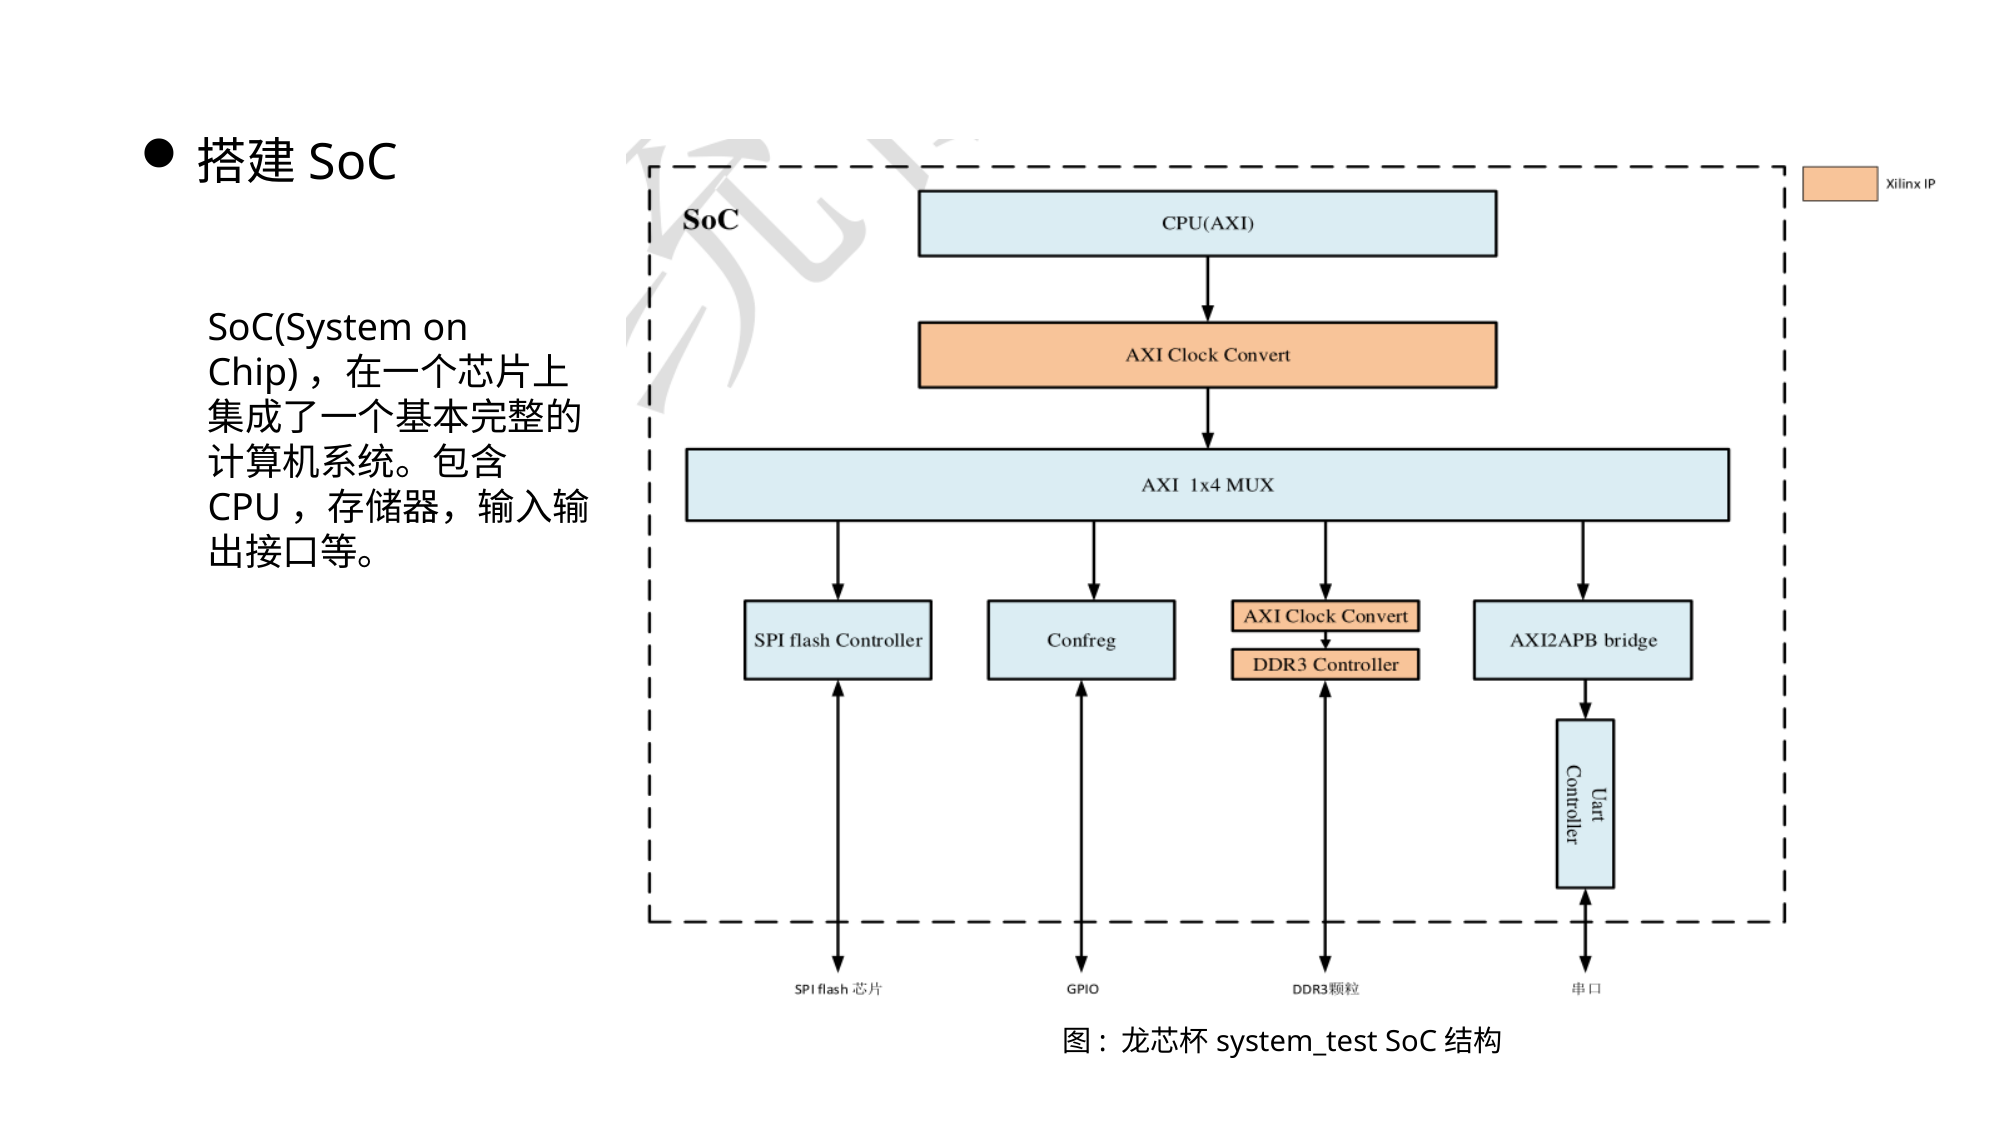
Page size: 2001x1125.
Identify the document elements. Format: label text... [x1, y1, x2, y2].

text_box SoC(System on Chip)，在一个芯片上集成了一个基本完整的计算机系统。包含CPU，存储器，输入输出接口等。 [192, 295, 621, 581]
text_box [626, 139, 1949, 1066]
text_box 搭建SoC [125, 122, 479, 197]
